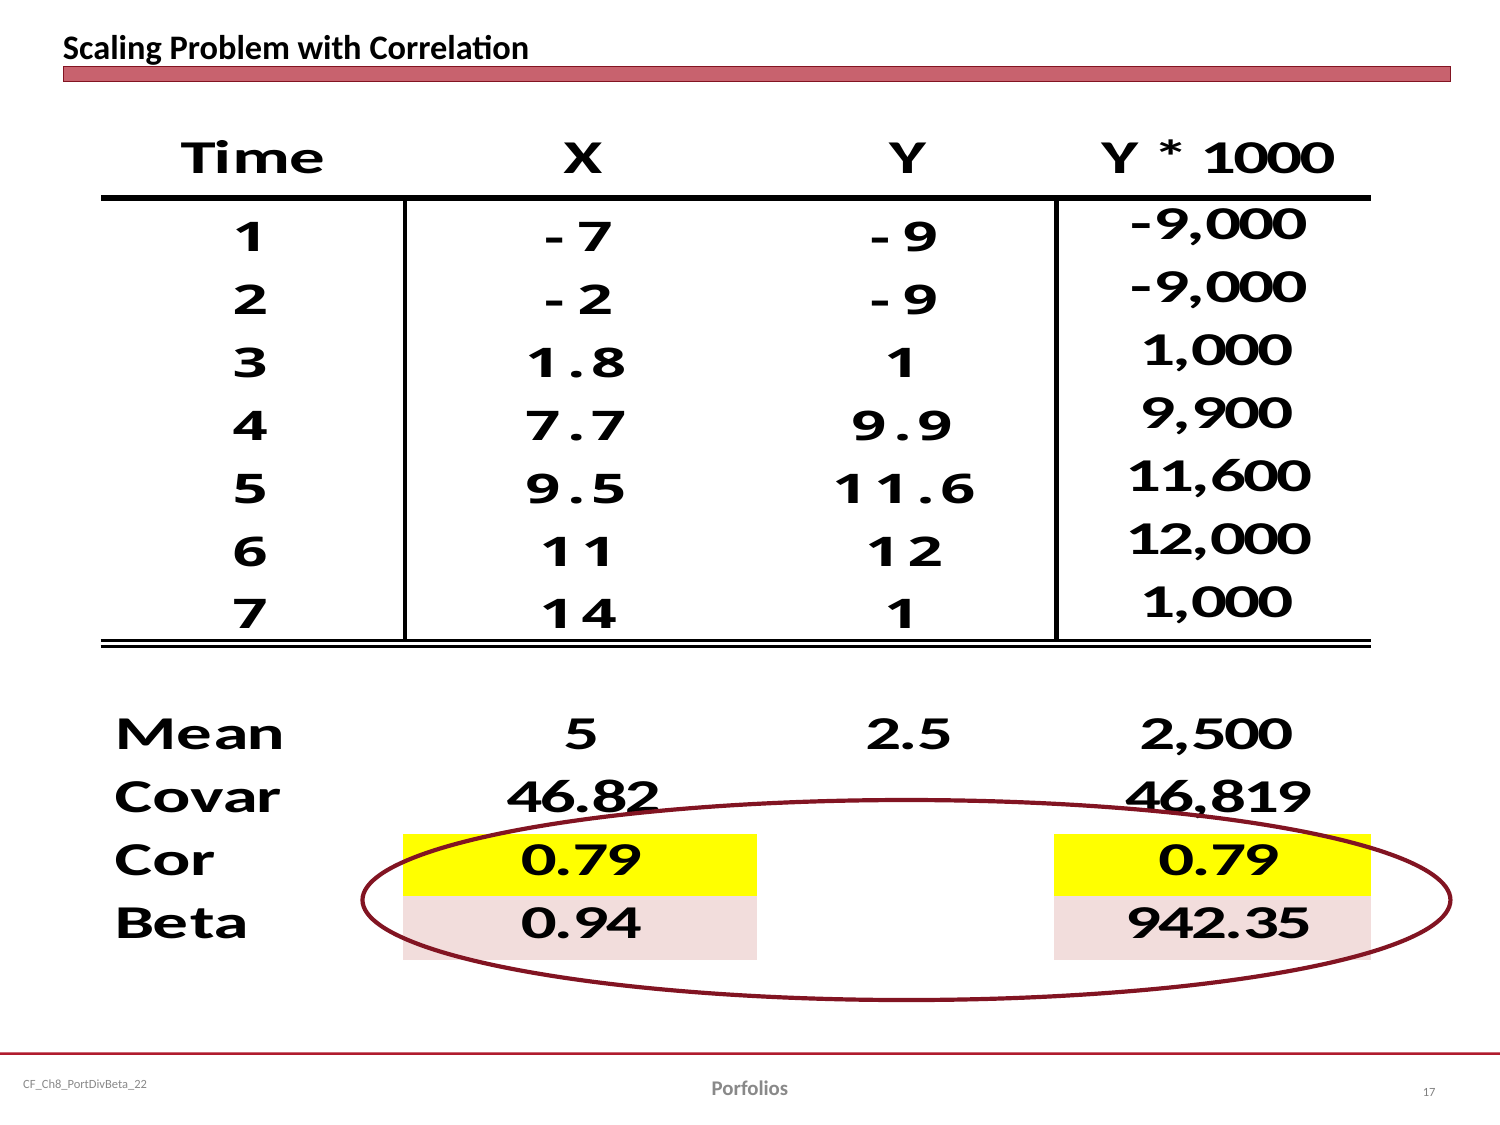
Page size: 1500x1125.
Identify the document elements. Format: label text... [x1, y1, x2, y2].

footer Porfolios [512, 1056, 988, 1117]
slide_number 17 [1375, 1061, 1451, 1122]
title Scaling Problem with Correlation [62, 6, 1451, 67]
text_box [100, 132, 1376, 963]
text_box [1381, 848, 1453, 952]
text_box [511, 971, 1301, 1003]
